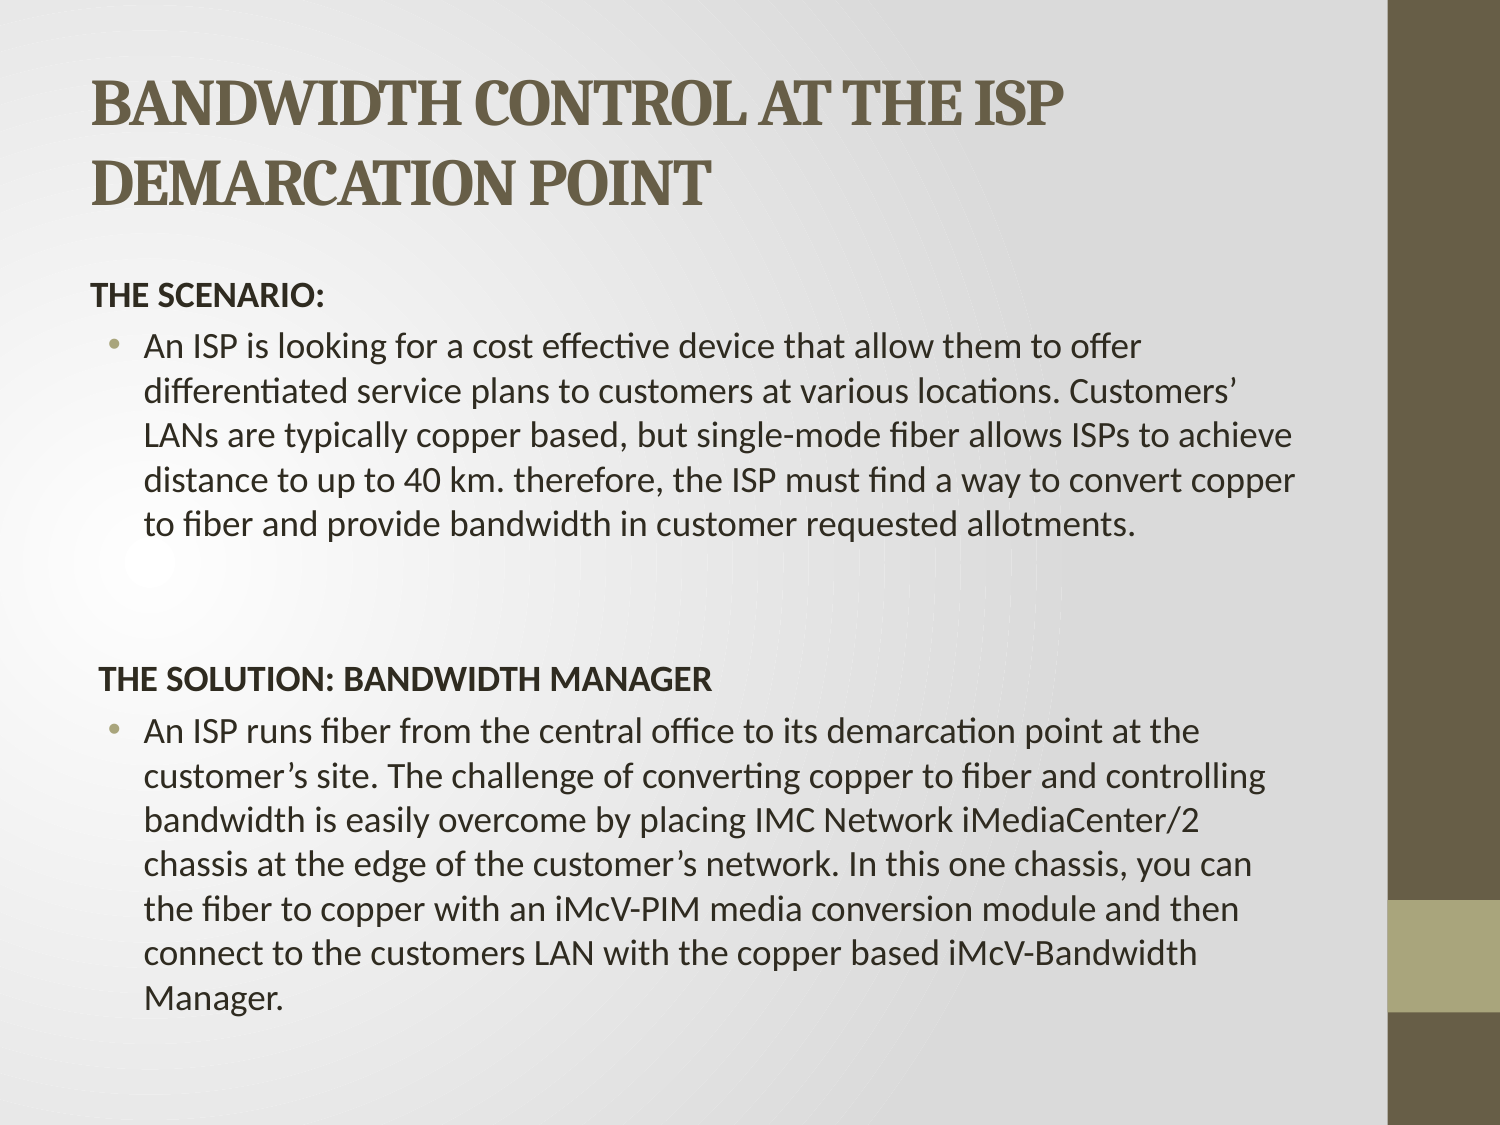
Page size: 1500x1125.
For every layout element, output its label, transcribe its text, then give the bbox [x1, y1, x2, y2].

title BANDWIDTH CONTROL AT THE ISP DEMARCATION POINT [75, 45, 1325, 233]
list THE SCENARIO: An ISP is looking for a cost effective device that allow them to offer differentiated service plans to customers at various locations. Customers’ LANs are typically copper based, but single-mode fiber allows ISPs to achieve distance to up to 40 km. therefore, the ISP must find a way to convert copper to fiber and provide bandwidth in customer requested allotments. THE SOLUTION: BANDWIDTH MANAGER An ISP runs fiber from the central office to its demarcation point at the customer’s site. The challenge of converting copper to fiber and controlling bandwidth is easily overcome by placing IMC Network iMediaCenter/2 chassis at the edge of the customer’s network. In this one chassis, you can the fiber to copper with an iMcV-PIM media conversion module and then connect to the customers LAN with the copper based iMcV-Bandwidth Manager. [75, 262, 1325, 1050]
